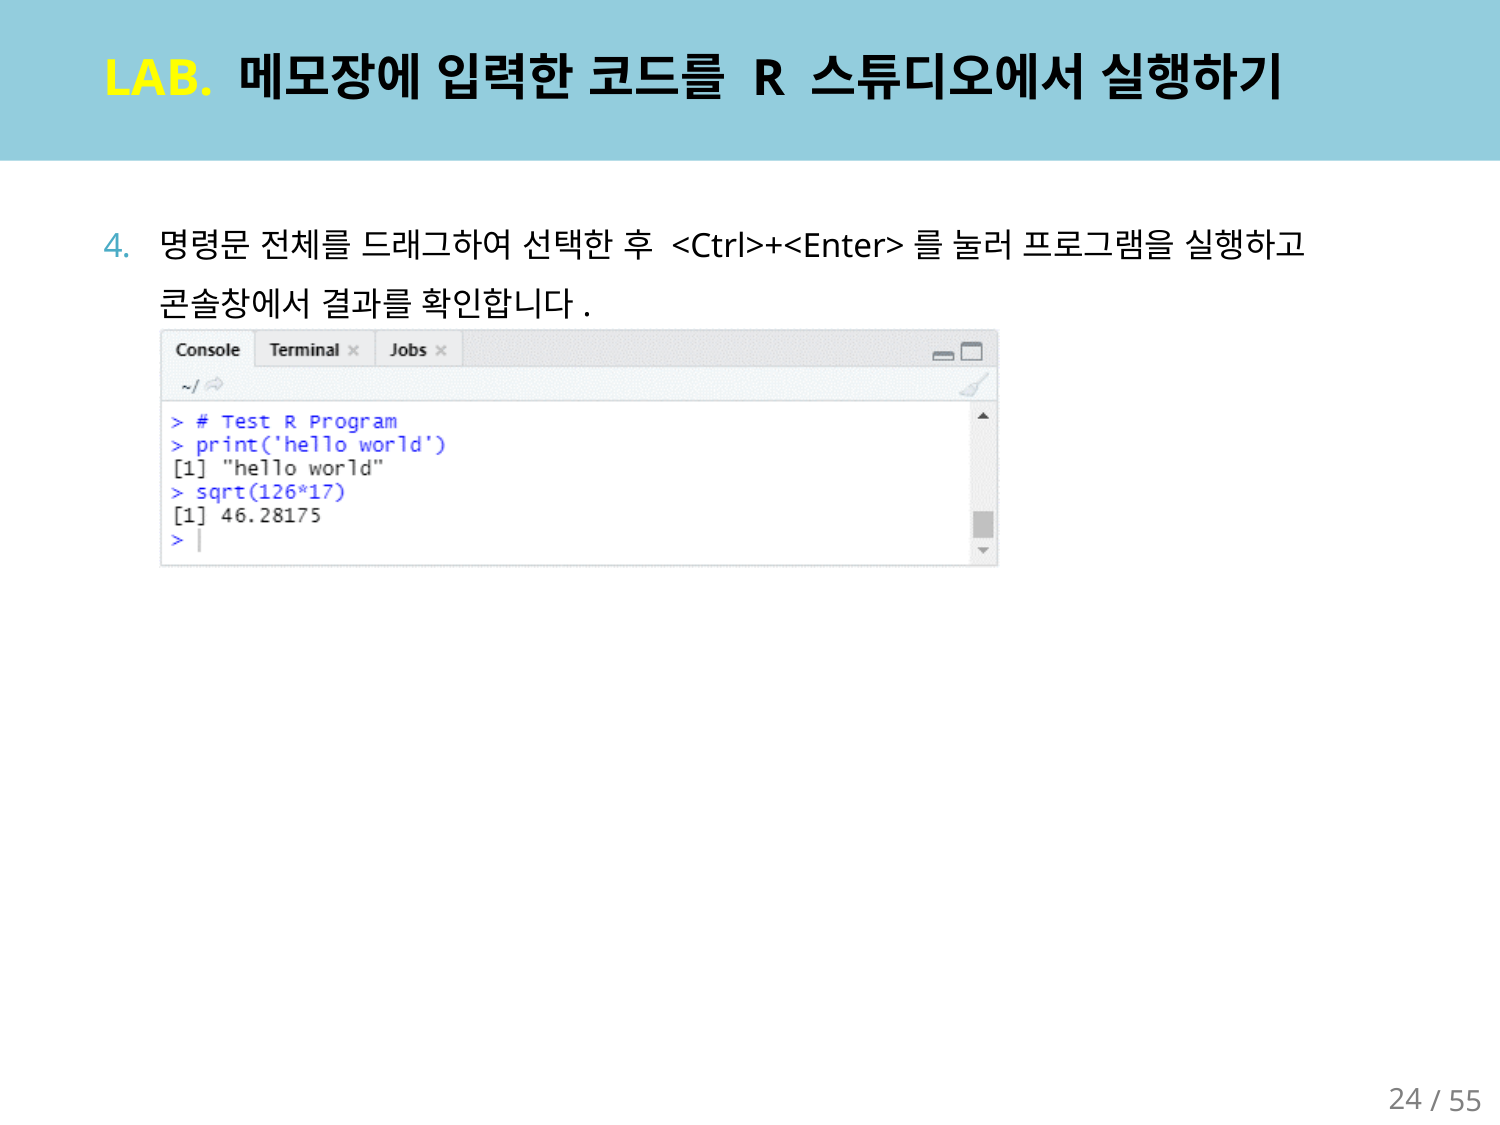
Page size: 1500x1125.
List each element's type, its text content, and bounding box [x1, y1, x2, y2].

picture [159, 328, 1001, 569]
text_box [0, 0, 1500, 161]
title LAB. 메모장에 입력한 코드를 R 스튜디오에서 실행하기 [88, 30, 1400, 121]
list 명령문 전체를 드래그하여 선택한 후 <Ctrl>+<Enter>를 눌러 프로그램을 실행하고 콘솔창에서 결과를 확인합니다. [88, 196, 1412, 1095]
